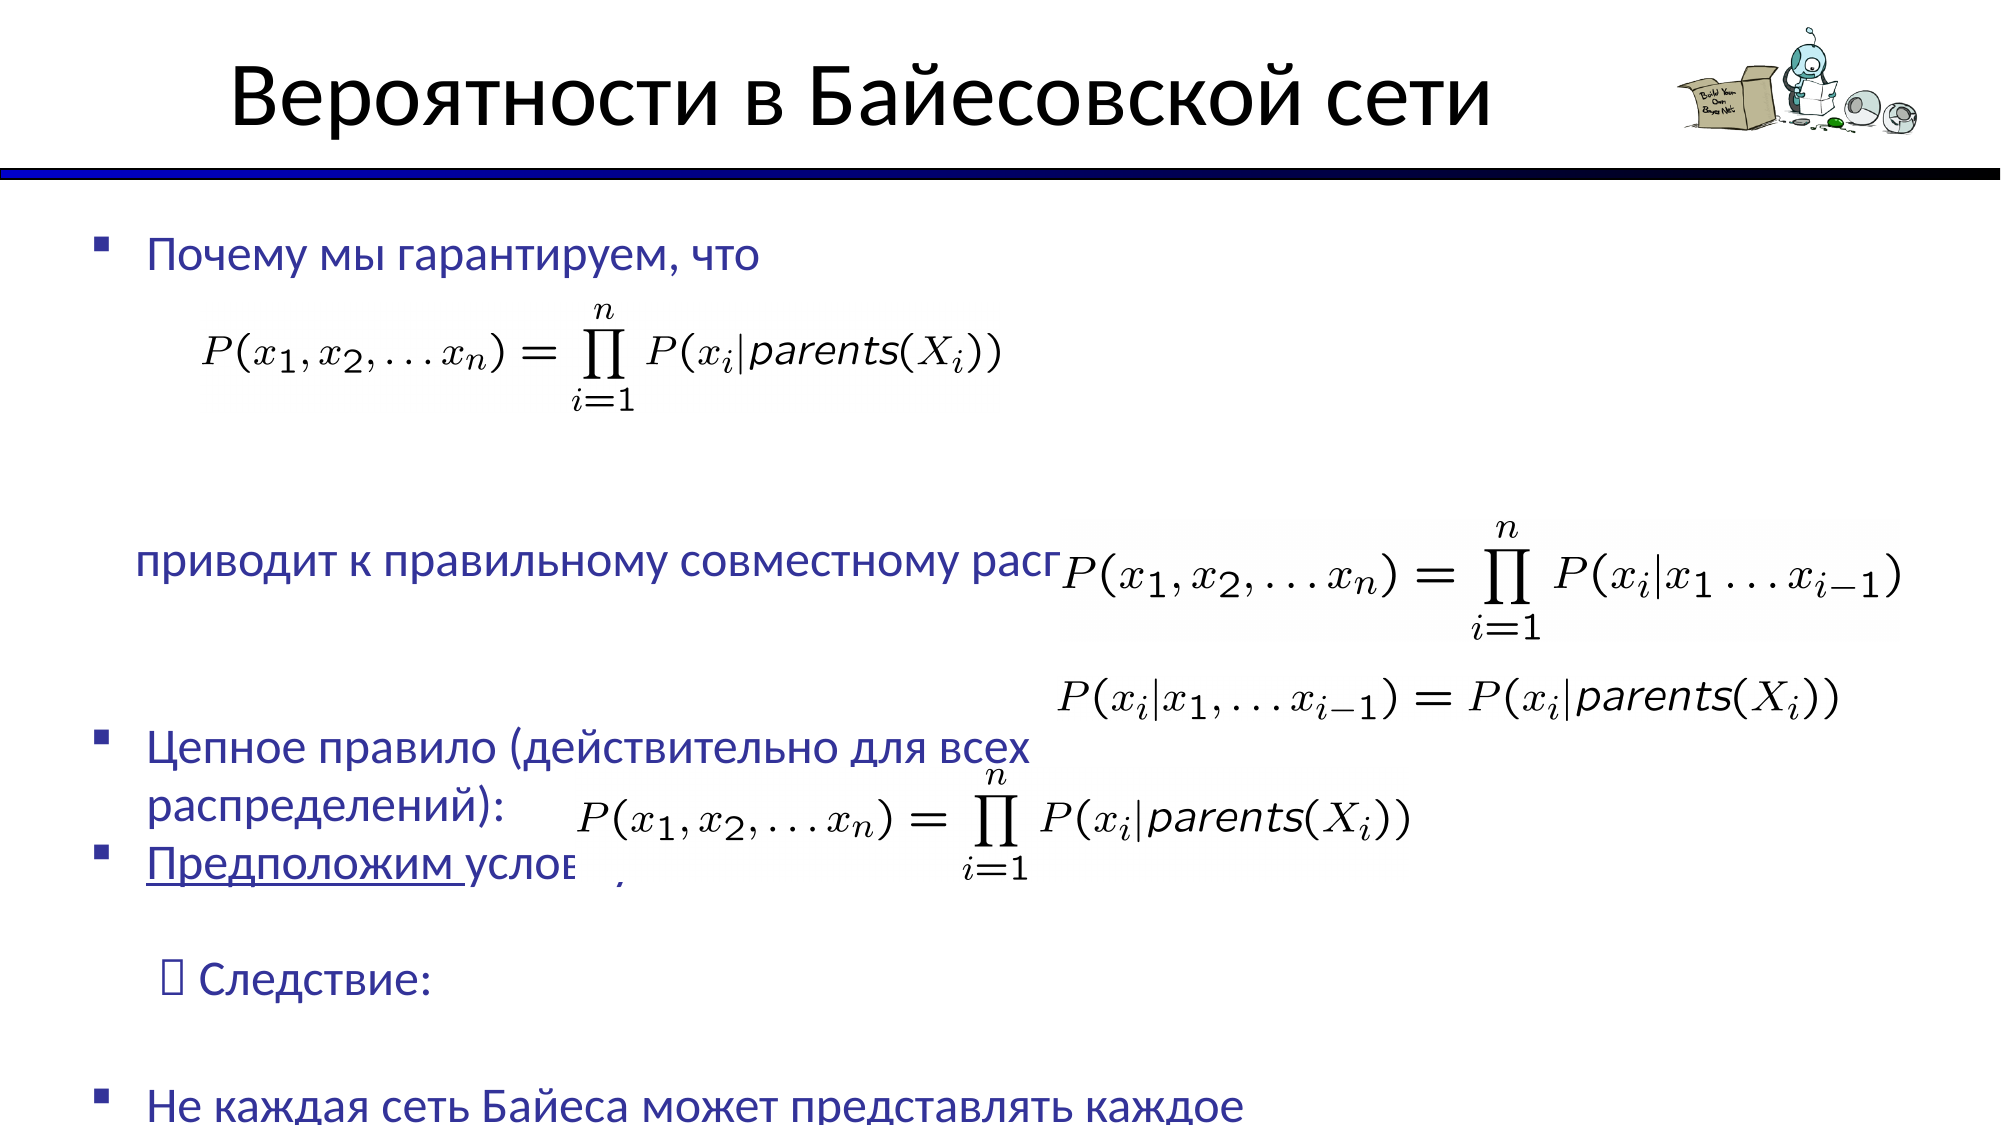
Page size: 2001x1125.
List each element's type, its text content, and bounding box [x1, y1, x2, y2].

title Вероятности в Байесовской сети [187, 0, 1538, 183]
picture [1057, 676, 1838, 722]
picture [199, 301, 1001, 413]
picture [574, 767, 1409, 883]
picture [1060, 519, 1901, 642]
picture [1674, 24, 2000, 326]
list Почему мы гарантируем, что приводит к правильному совместному распределению? Цепное правило (действительно для всех распределений): Предположим условную независимость:  Следствие: Не каждая сеть Байеса может представлять каждое совместное распределение Топология обеспечивает определенные условные независимости [74, 224, 1426, 1013]
